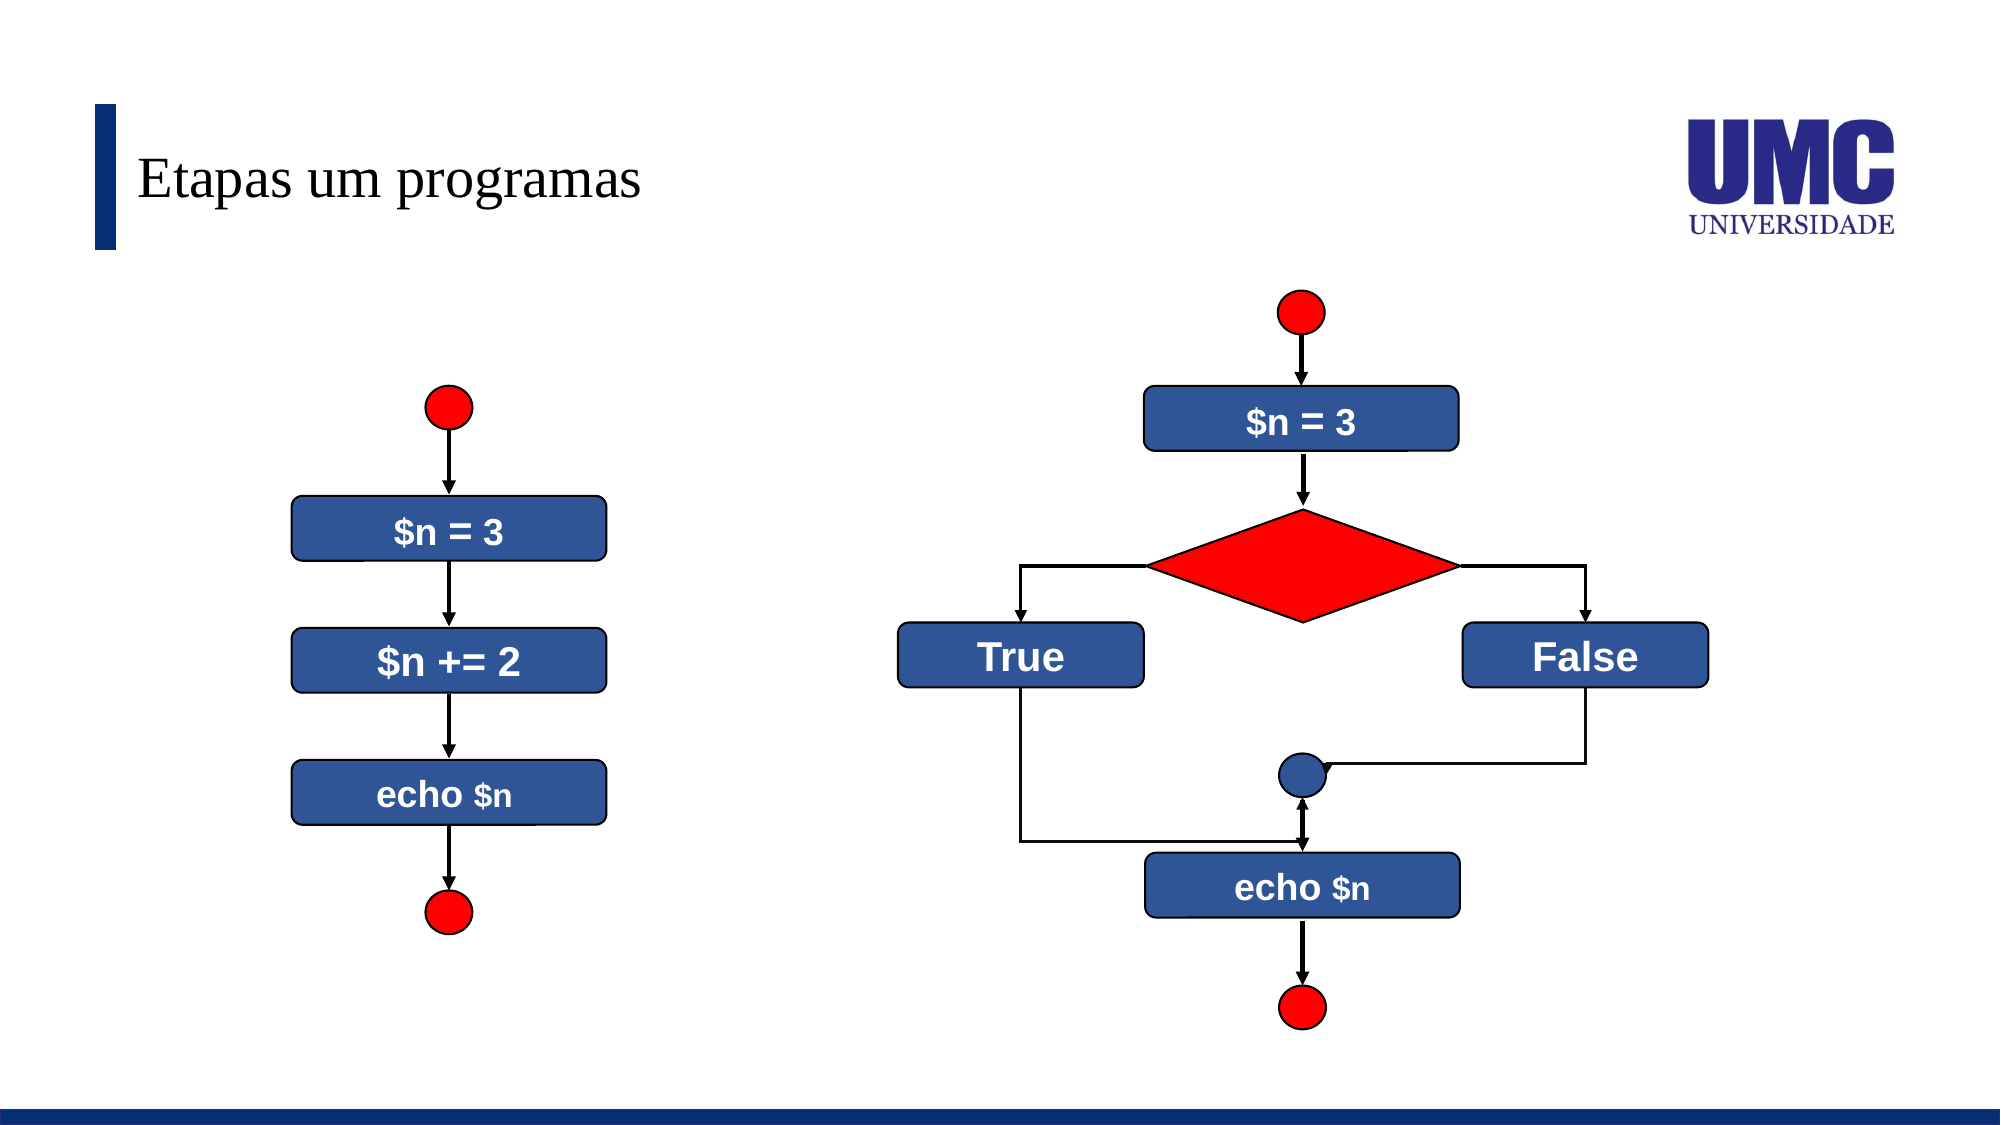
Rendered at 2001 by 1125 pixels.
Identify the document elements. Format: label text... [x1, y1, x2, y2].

title Etapas um programas [122, 140, 1667, 214]
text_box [291, 385, 607, 935]
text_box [897, 290, 1709, 1030]
picture [1, 1110, 1999, 1124]
picture [1686, 117, 1896, 237]
picture [95, 104, 116, 250]
